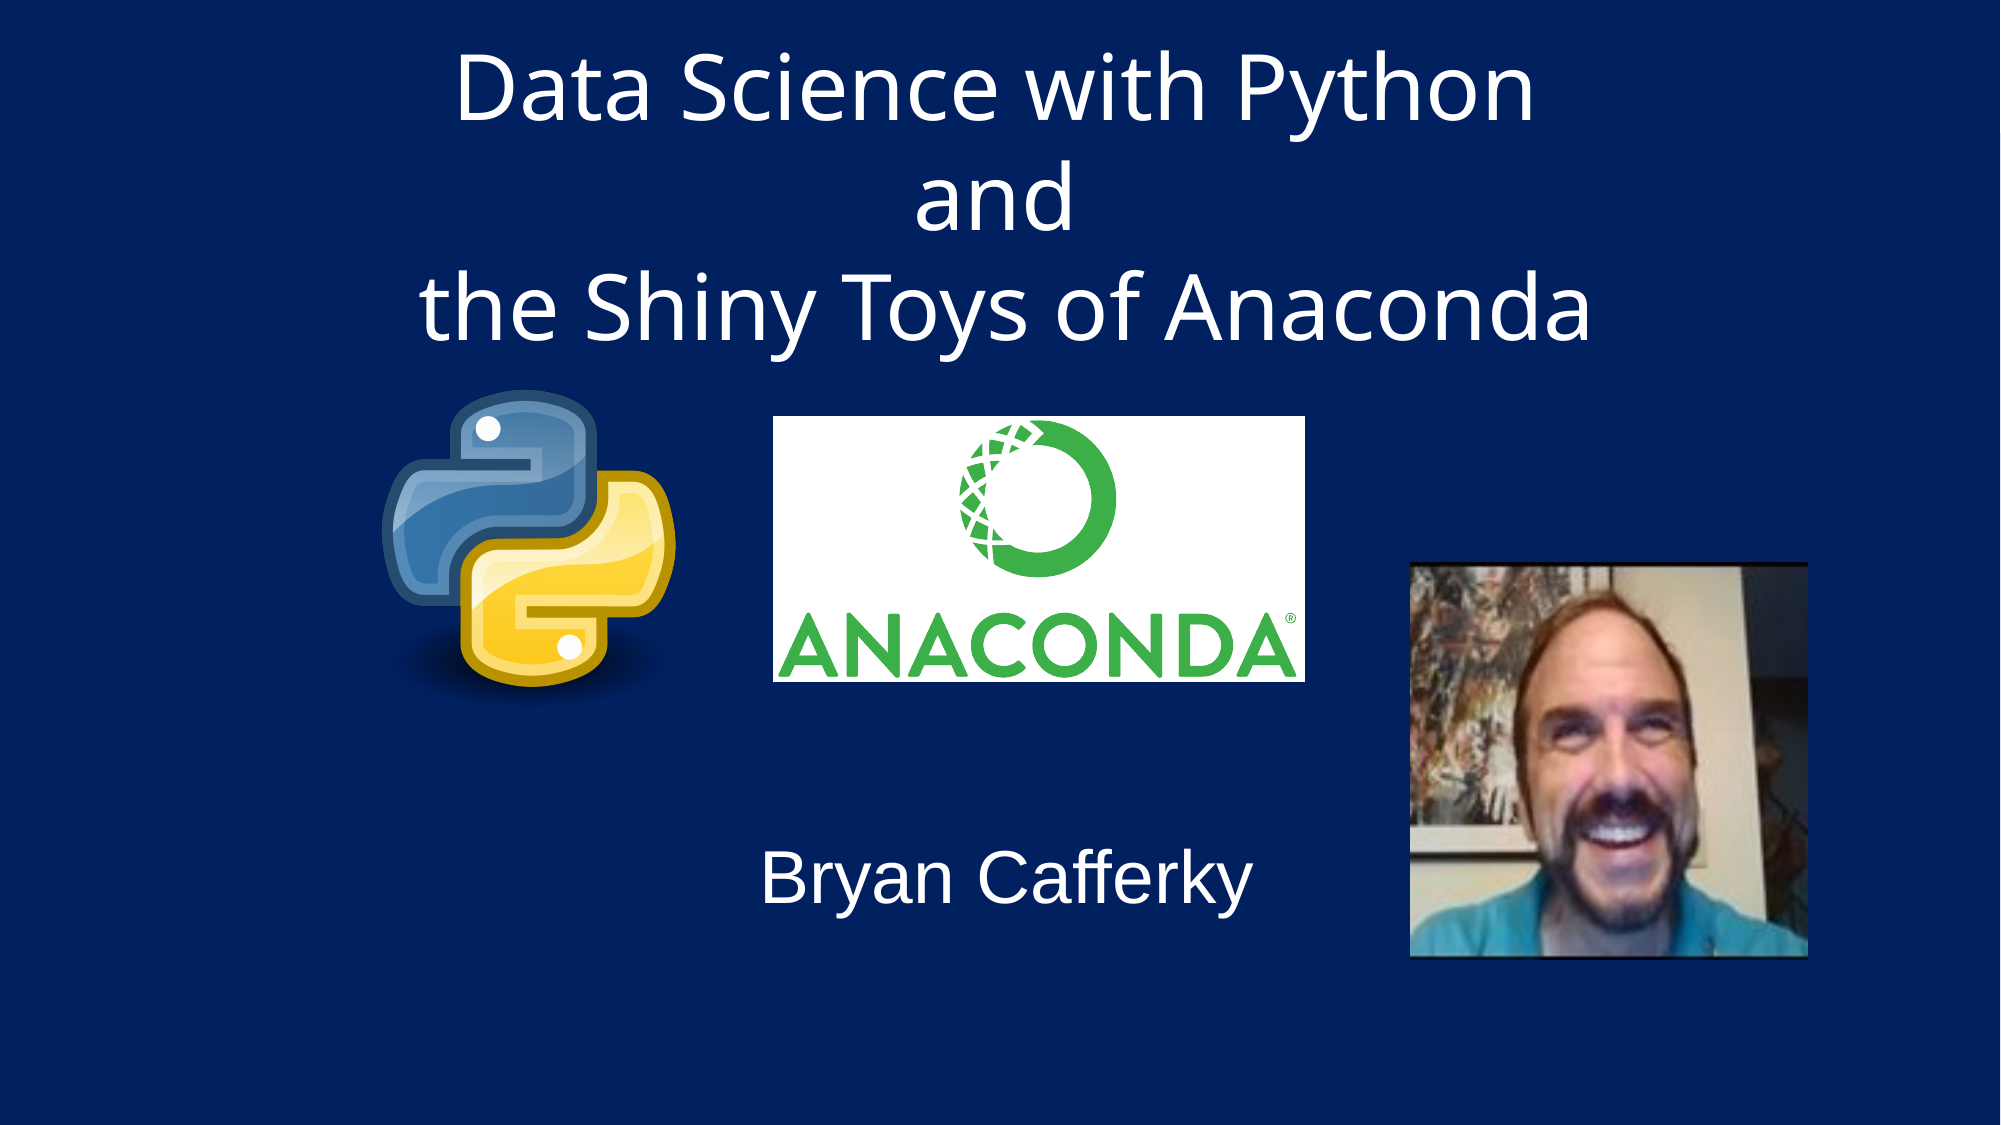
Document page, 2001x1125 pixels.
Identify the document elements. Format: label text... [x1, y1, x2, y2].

text_box Bryan Cafferky [744, 821, 1291, 927]
picture [362, 382, 696, 715]
picture [1410, 562, 1808, 960]
picture [773, 415, 1306, 682]
text_box [0, 0, 2000, 153]
title Data Science with Python and the Shiny Toys of Anaconda [15, 21, 2000, 102]
